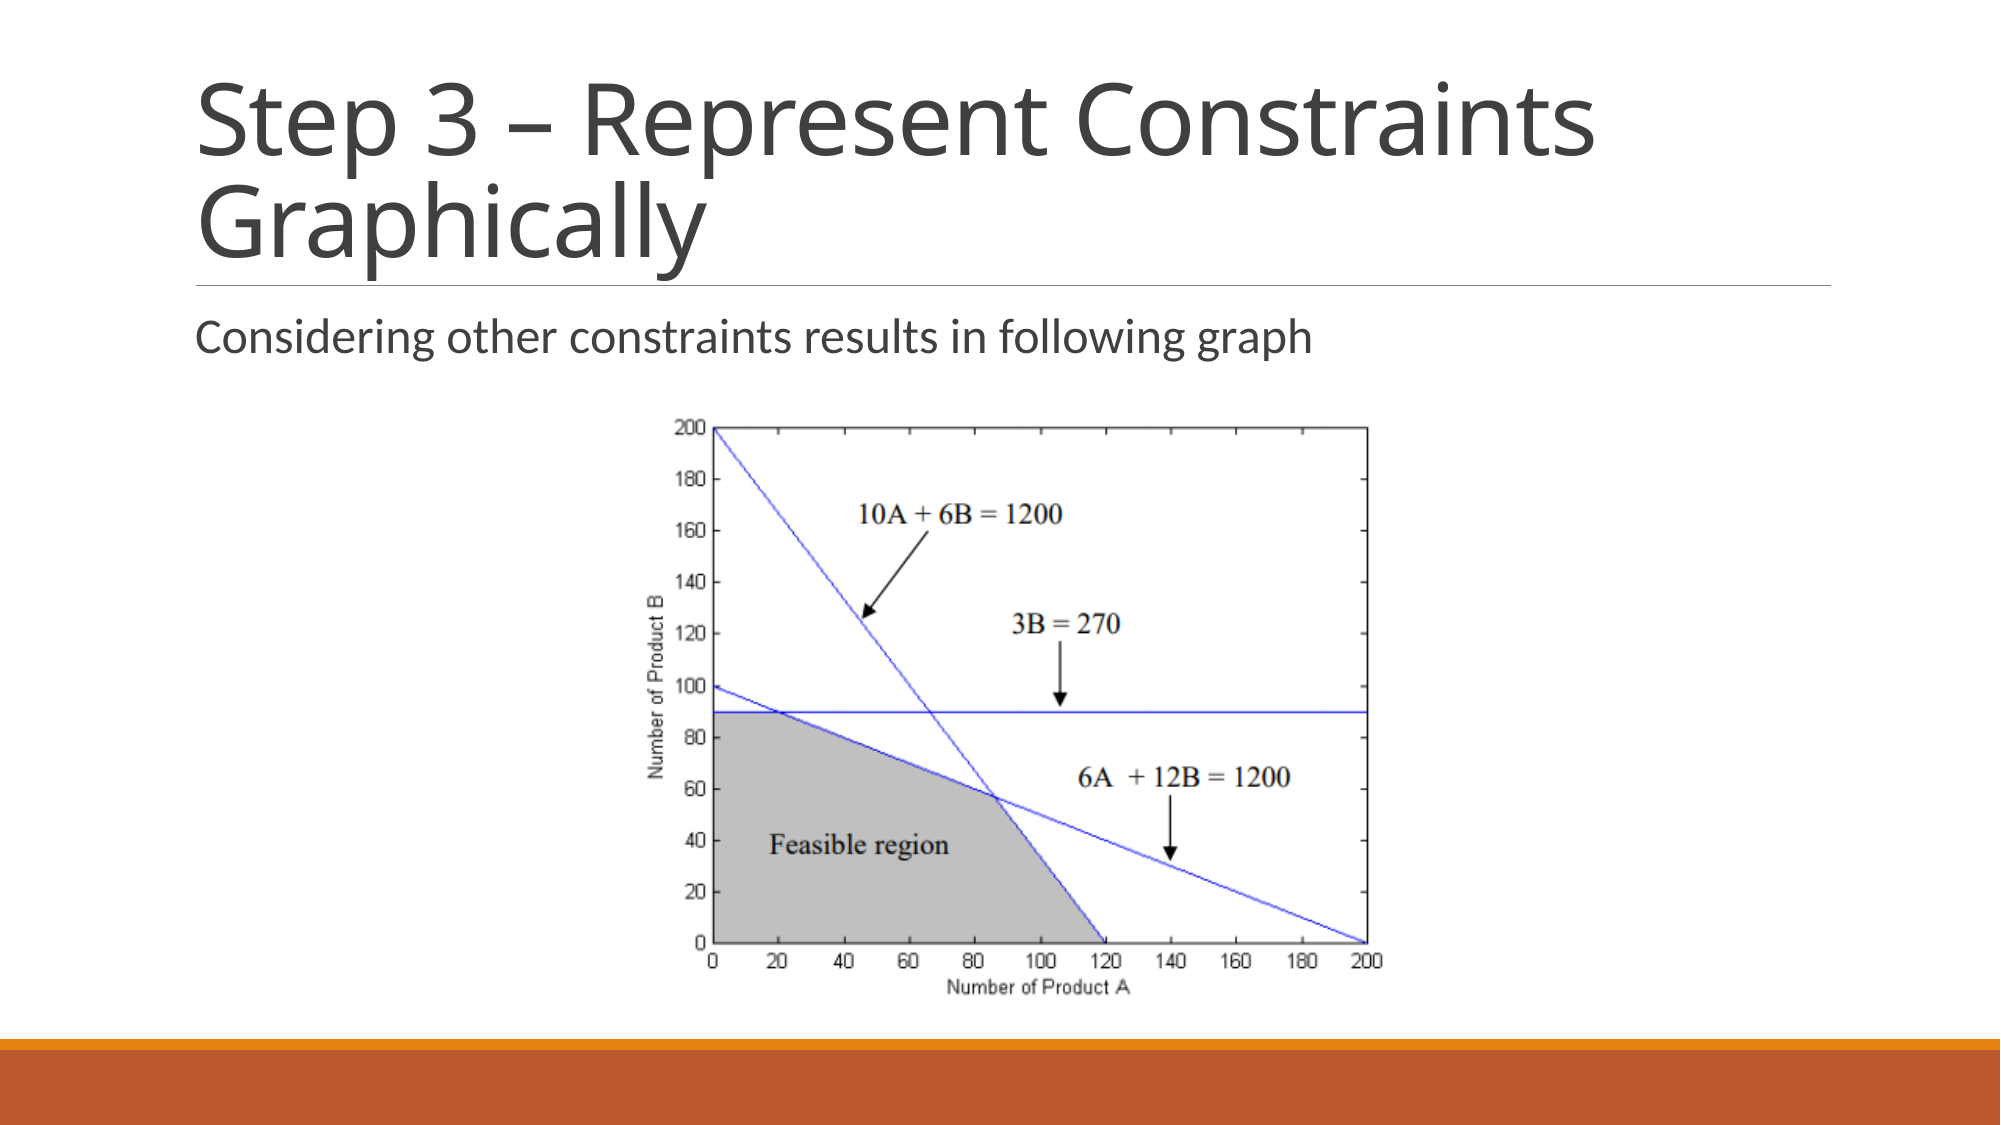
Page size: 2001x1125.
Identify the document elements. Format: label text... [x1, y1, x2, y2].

title Step 3 – Represent Constraints Graphically [180, 47, 1830, 285]
list Considering other constraints results in following graph [180, 302, 1830, 963]
picture [613, 394, 1454, 1025]
